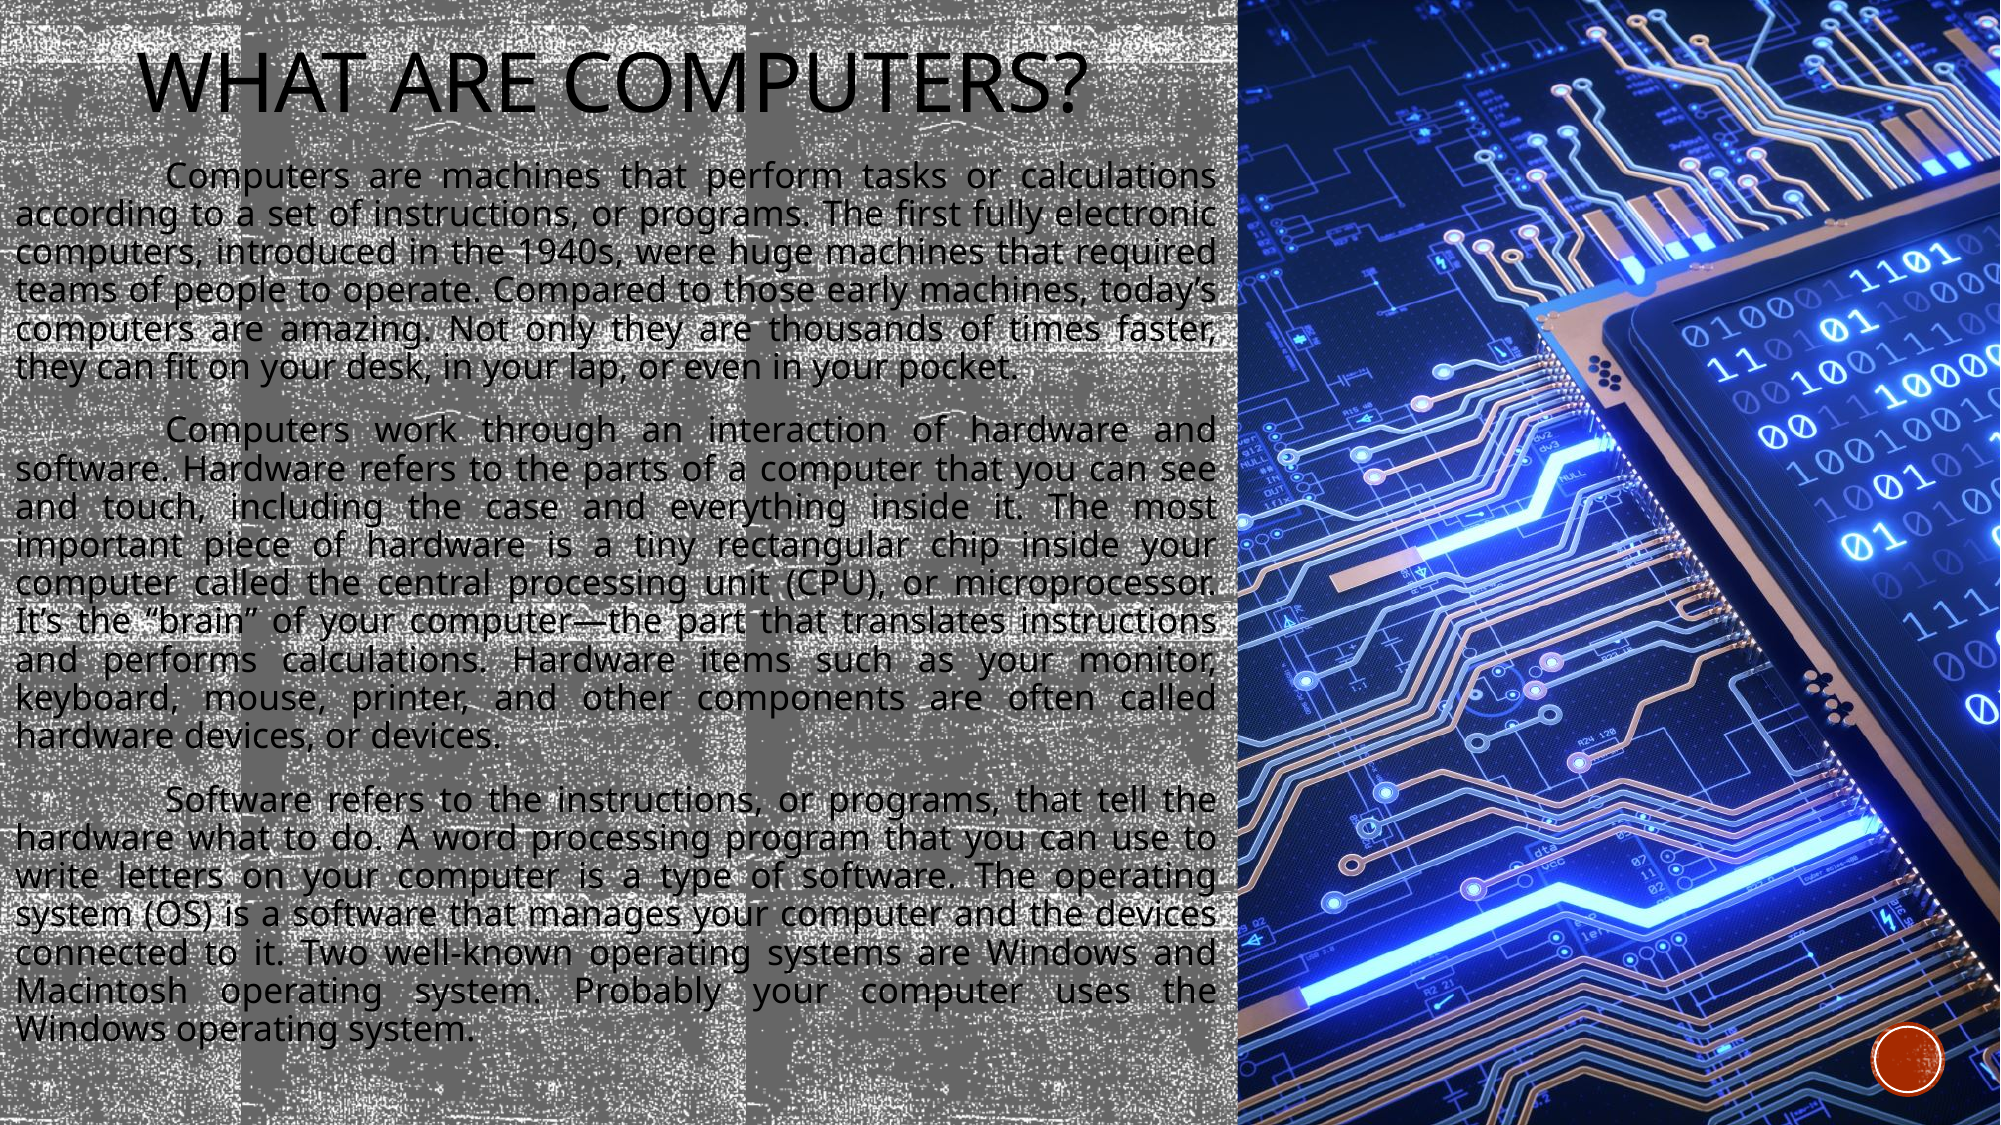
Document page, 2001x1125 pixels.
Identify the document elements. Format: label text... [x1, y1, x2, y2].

text_box [0, 0, 1237, 1125]
picture [1237, 0, 2000, 1125]
list Computers are machines that perform tasks or calculations according to a set of instructions, or programs. The first fully electronic computers, introduced in the 1940s, were huge machines that required teams of people to operate. Compared to those early machines, today’s computers are amazing. Not only they are thousands of times faster, they can fit on your desk, in your lap, or even in your pocket. Computers work through an interaction of hardware and software. Hardware refers to the parts of a computer that you can see and touch, including the case and everything inside it. The most important piece of hardware is a tiny rectangular chip inside your computer called the central processing unit (CPU), or microprocessor. It’s the “brain” of your computer—the part that translates instructions and performs calculations. Hardware items such as your monitor, keyboard, mouse, printer, and other components are often called hardware devices, or devices. Software refers to the instructions, or programs, that tell the hardware what to do. A word processing program that you can use to write letters on your computer is a type of software. The operating system (OS) is a software that manages your computer and the devices connected to it. Two well-known operating systems are Windows and Macintosh operating system. Probably your computer uses the Windows operating system. [0, 149, 1233, 1125]
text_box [1873, 1025, 1943, 1095]
title What are computers? [121, 22, 1111, 149]
